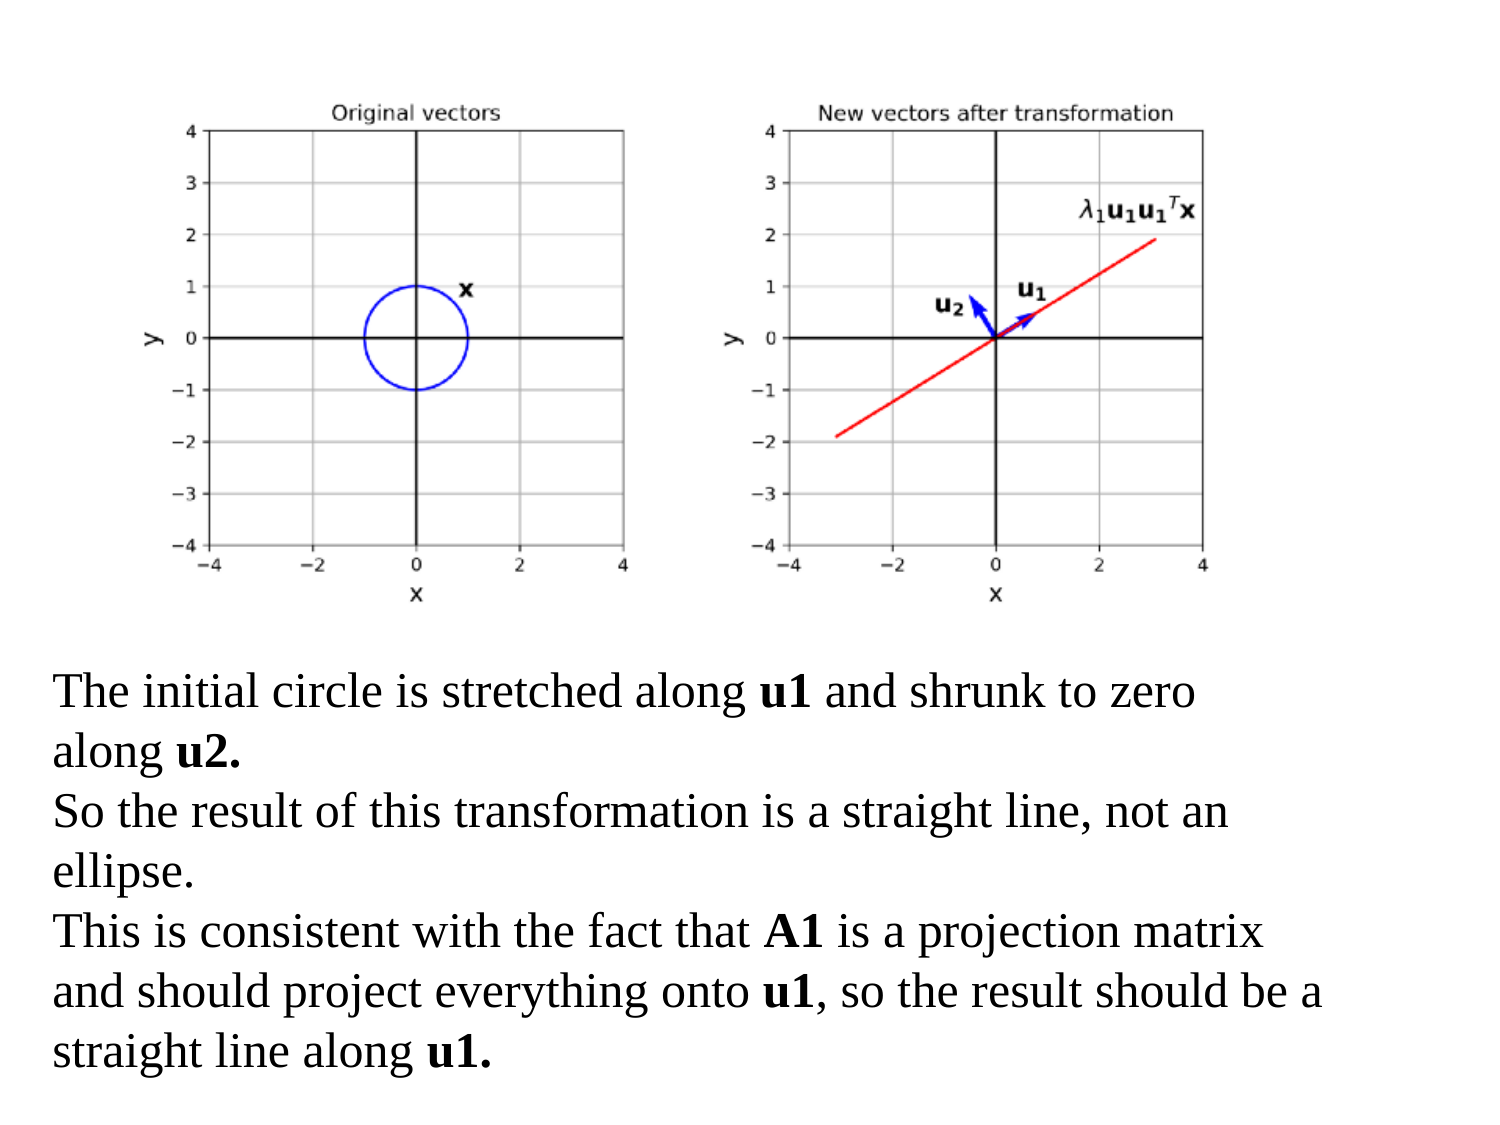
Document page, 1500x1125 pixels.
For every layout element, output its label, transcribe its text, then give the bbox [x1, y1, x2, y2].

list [137, 99, 1221, 619]
text_box The initial circle is stretched along u1 and shrunk to zero along u2. So the result of this transformation is a straight line, not an ellipse. This is consistent with the fact that A1 is a projection matrix and should project everything onto u1, so the result should be a straight line along u1. [37, 649, 1363, 1085]
